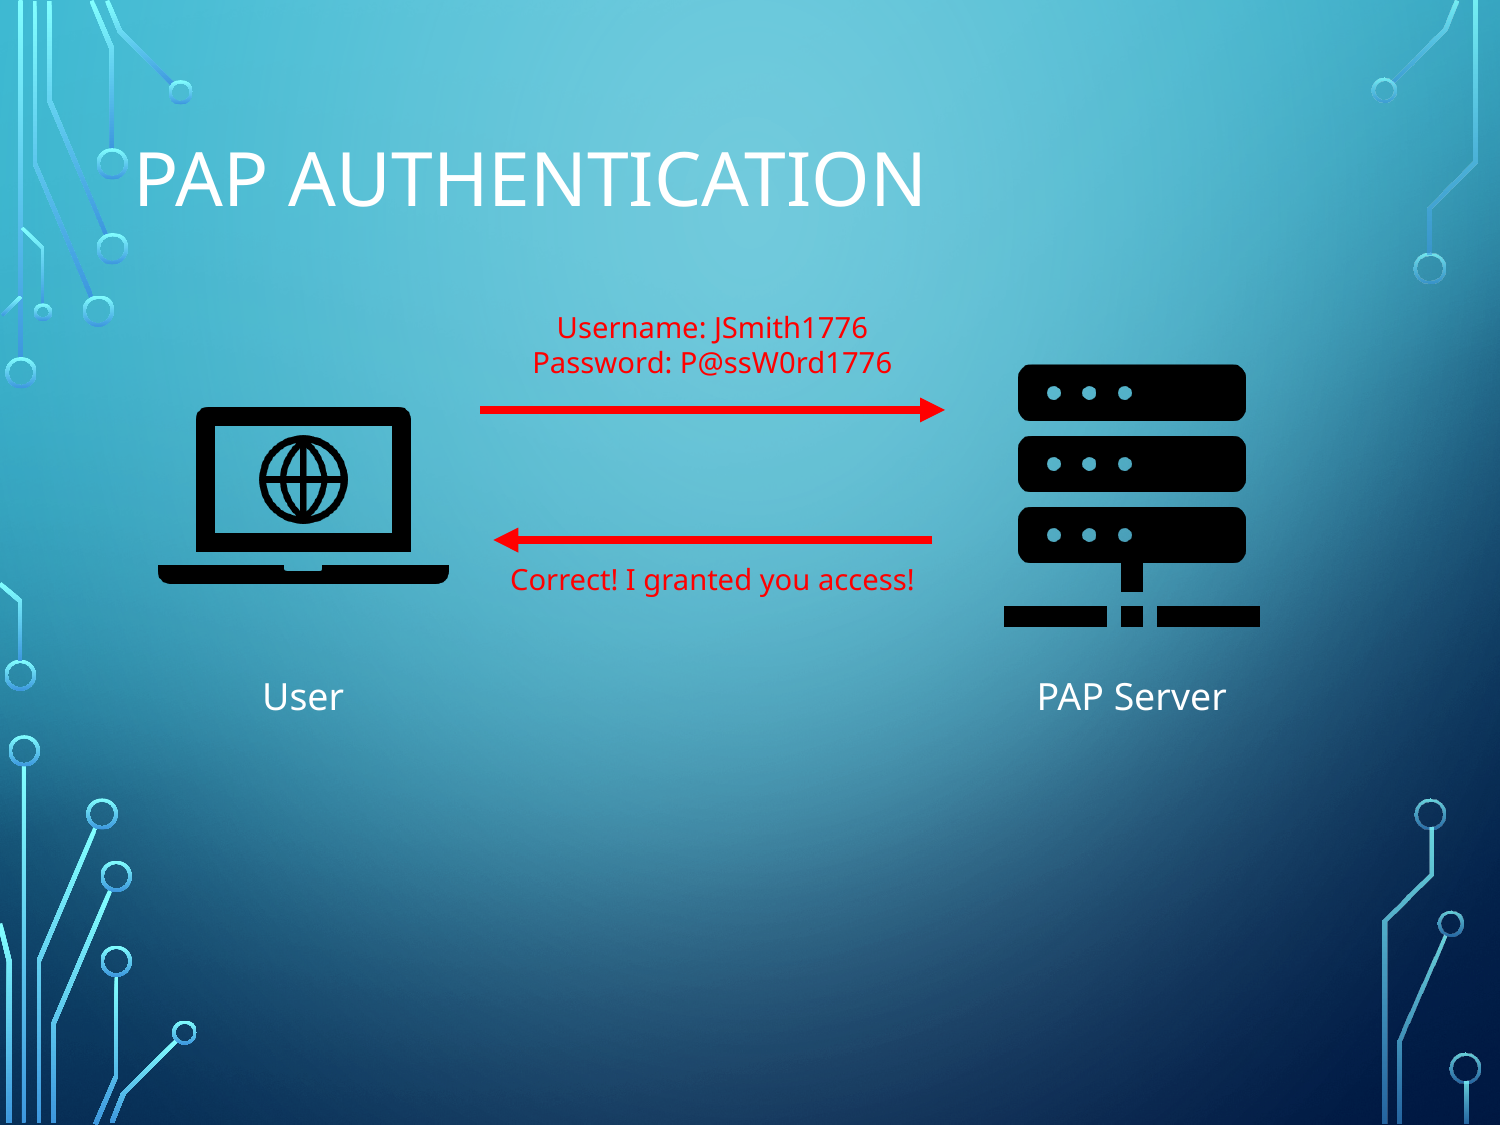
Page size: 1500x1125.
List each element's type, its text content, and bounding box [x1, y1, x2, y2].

picture [961, 325, 1302, 666]
picture [151, 343, 455, 648]
text_box Correct! I granted you access! [493, 554, 932, 605]
text_box PAP Server [1001, 666, 1262, 726]
text_box User [173, 665, 434, 726]
title PAP Authentication [119, 122, 1492, 241]
text_box Username: JSmith1776 Password: P@ssW0rd1776 [493, 301, 932, 387]
